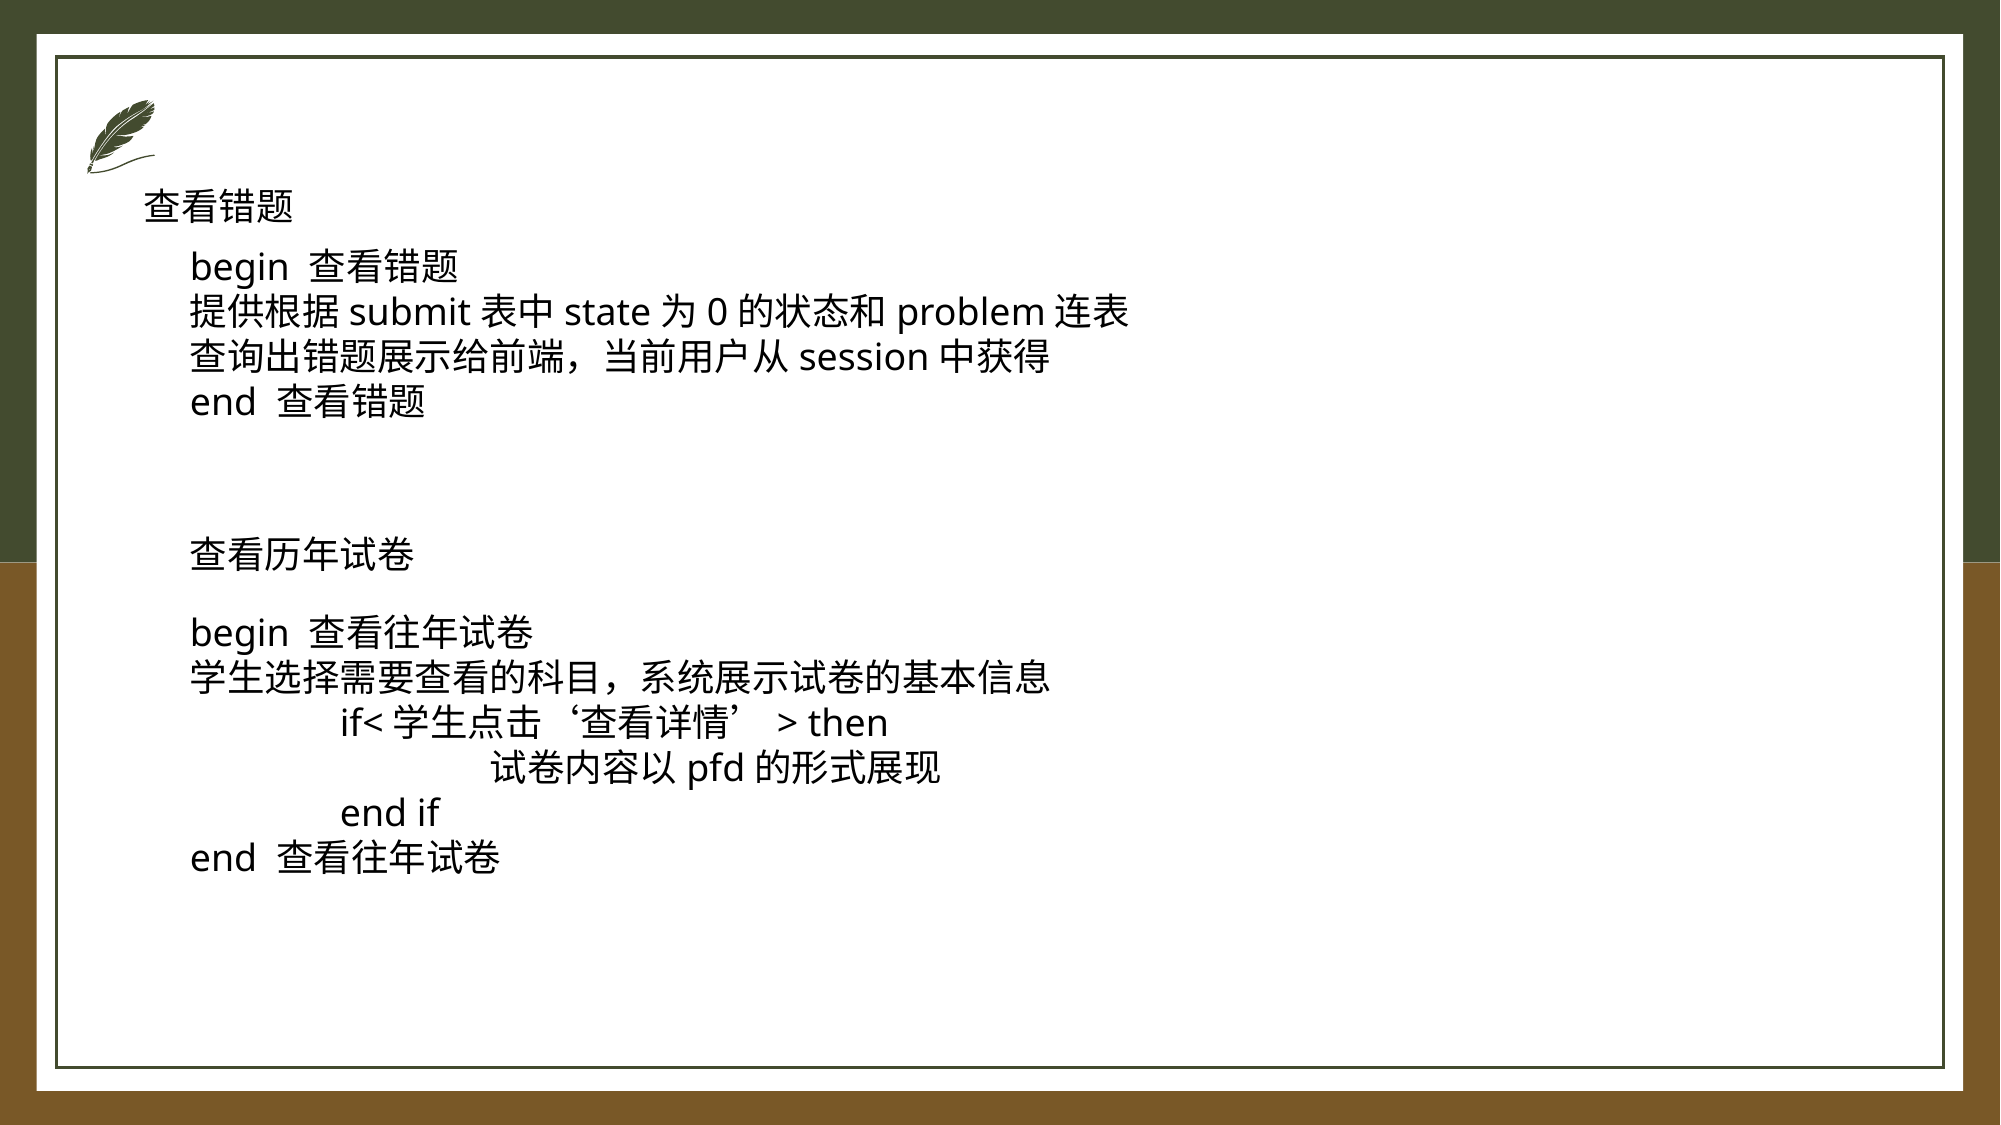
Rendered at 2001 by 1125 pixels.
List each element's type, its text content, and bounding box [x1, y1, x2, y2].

text_box begin 查看错题 提供根据submit表中state为0的状态和problem连表查询出错题展示给前端，当前用户从session中获得 end 查看错题 [174, 236, 1175, 431]
text_box 查看历年试卷 [174, 523, 925, 584]
text_box 查看错题 [129, 175, 880, 236]
text_box begin 查看往年试卷 学生选择需要查看的科目，系统展示试卷的基本信息 if<学生点击‘查看详情’> then 试卷内容以pfd的形式展现 end if end 查看往年试卷 [174, 601, 1175, 886]
